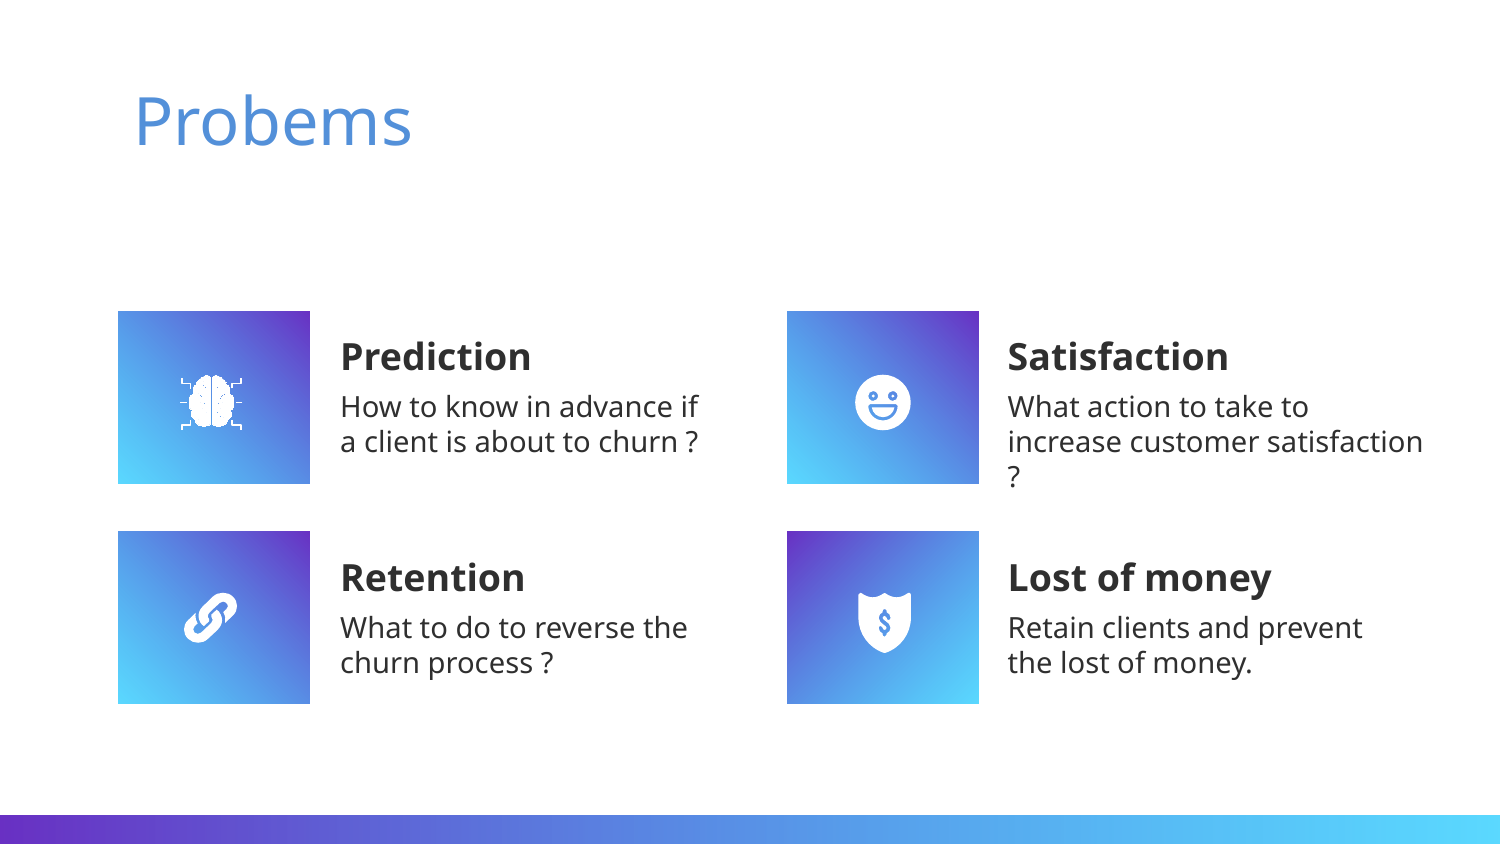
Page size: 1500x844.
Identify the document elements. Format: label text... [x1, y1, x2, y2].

text_box [787, 531, 979, 704]
subtitle Lost of money [992, 545, 1382, 594]
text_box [179, 375, 243, 431]
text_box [182, 592, 239, 643]
subtitle What to do to reverse the churn process ? [325, 594, 715, 695]
subtitle Retention [325, 545, 715, 594]
subtitle What action to take to increase customer satisfaction ? [992, 373, 1442, 475]
subtitle How to know in advance if a client is about to churn ? [325, 373, 715, 475]
subtitle Prediction [325, 325, 715, 373]
text_box [118, 311, 310, 484]
title Probems [118, 63, 1382, 165]
text_box [858, 592, 911, 653]
subtitle Retain clients and prevent the lost of money. [992, 594, 1382, 695]
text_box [854, 374, 912, 431]
text_box [118, 531, 310, 704]
subtitle Satisfaction [992, 325, 1382, 373]
text_box [787, 311, 979, 484]
